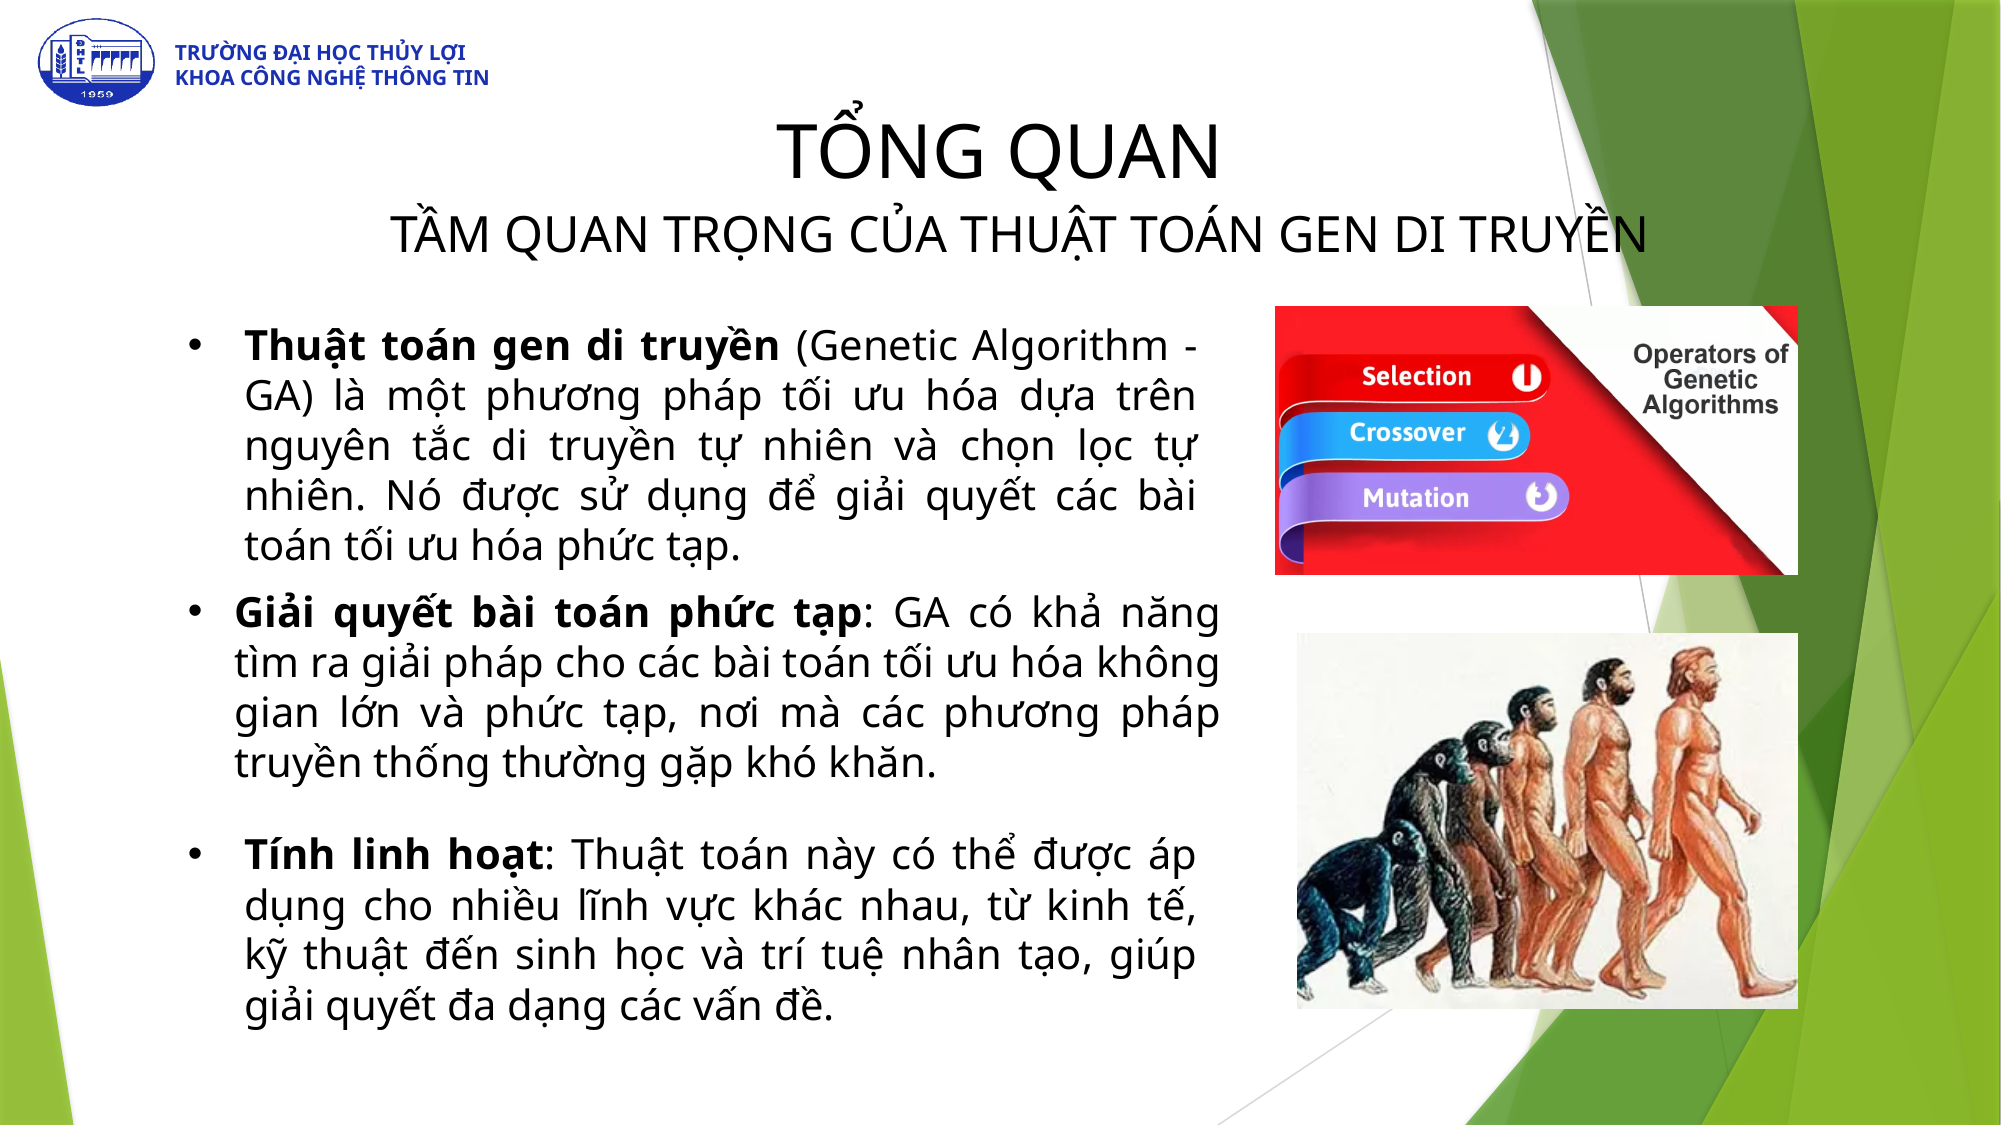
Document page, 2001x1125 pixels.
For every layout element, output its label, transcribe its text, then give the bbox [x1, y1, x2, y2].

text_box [30, 13, 544, 124]
picture [1274, 306, 1799, 575]
picture [1297, 632, 1799, 1009]
text_box Thuật toán gen di truyền (Genetic Algorithm - GA) là một phương pháp tối ưu hóa dựa trên nguyên tắc di truyền tự nhiên và chọn lọc tự nhiên. Nó được sử dụng để giải quyết các bài toán tối ưu hóa phức tạp. [173, 311, 1213, 577]
text_box Giải quyết bài toán phức tạp: GA có khả năng tìm ra giải pháp cho các bài toán tối ưu hóa không gian lớn và phức tạp, nơi mà các phương pháp truyền thống thường gặp khó khăn. [173, 578, 1237, 794]
text_box TẦM QUAN TRỌNG CỦA THUẬT TOÁN GEN DI TRUYỀN [140, 195, 1901, 271]
title TỔNG QUAN [112, 96, 1888, 211]
text_box Tính linh hoạt: Thuật toán này có thể được áp dụng cho nhiều lĩnh vực khác nhau, từ kinh tế, kỹ thuật đến sinh học và trí tuệ nhân tạo, giúp giải quyết đa dạng các vấn đề. [173, 820, 1213, 1036]
